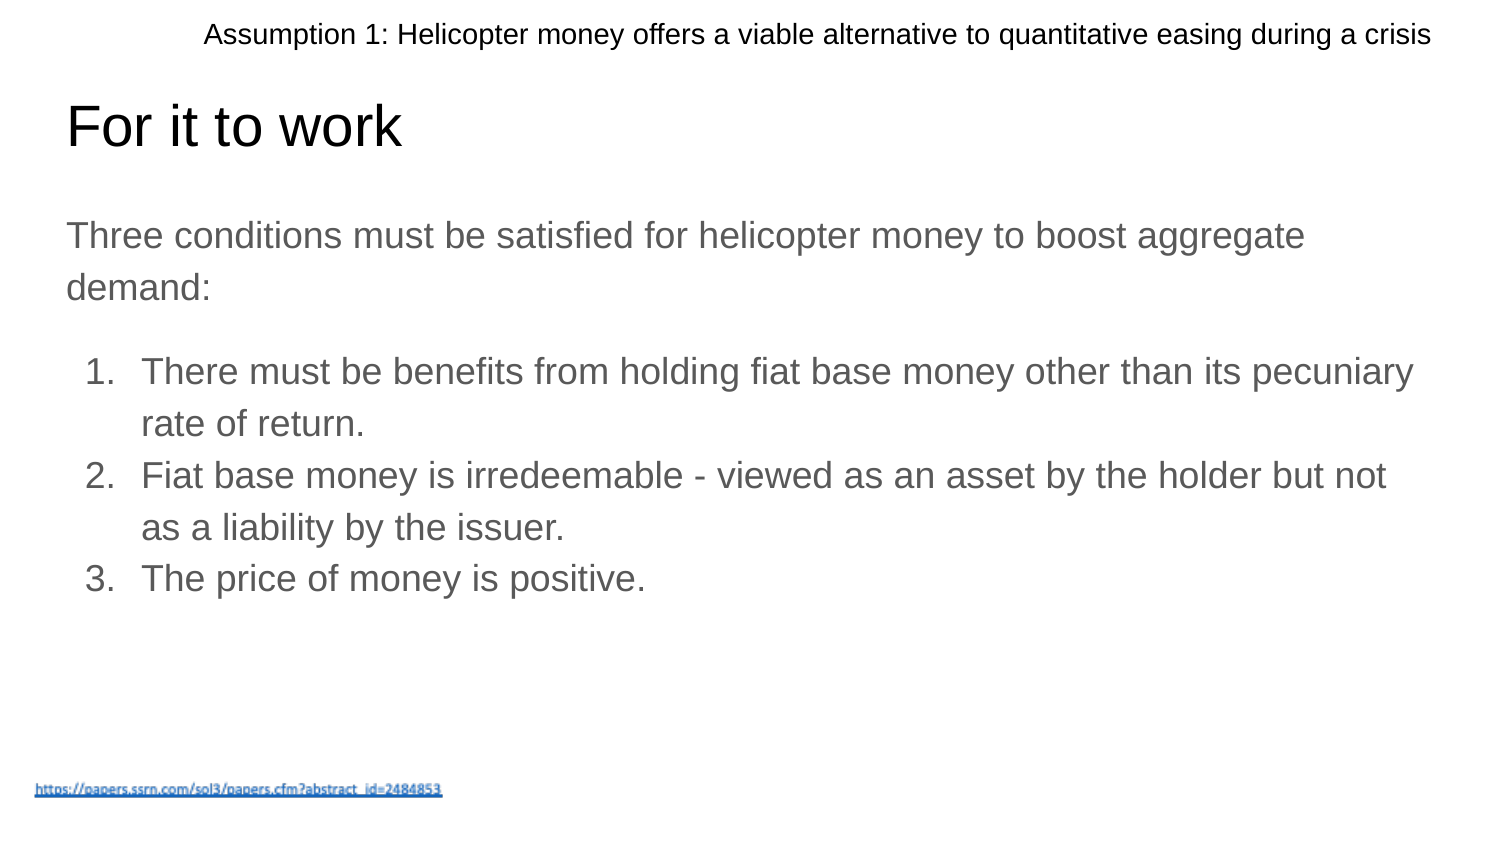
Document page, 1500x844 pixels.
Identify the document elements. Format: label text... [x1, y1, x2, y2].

picture [24, 774, 457, 810]
text_box Assumption 1: Helicopter money offers a viable alternative to quantitative easing during a crisis [66, 0, 1449, 43]
list Three conditions must be satisfied for helicopter money to boost aggregate demand: There must be benefits from holding fiat base money other than its pecuniary rate of return. Fiat base money is irredeemable - viewed as an asset by the holder but not as a liability by the issuer. The price of money is positive. [51, 189, 1449, 750]
title For it to work [51, 72, 1449, 167]
